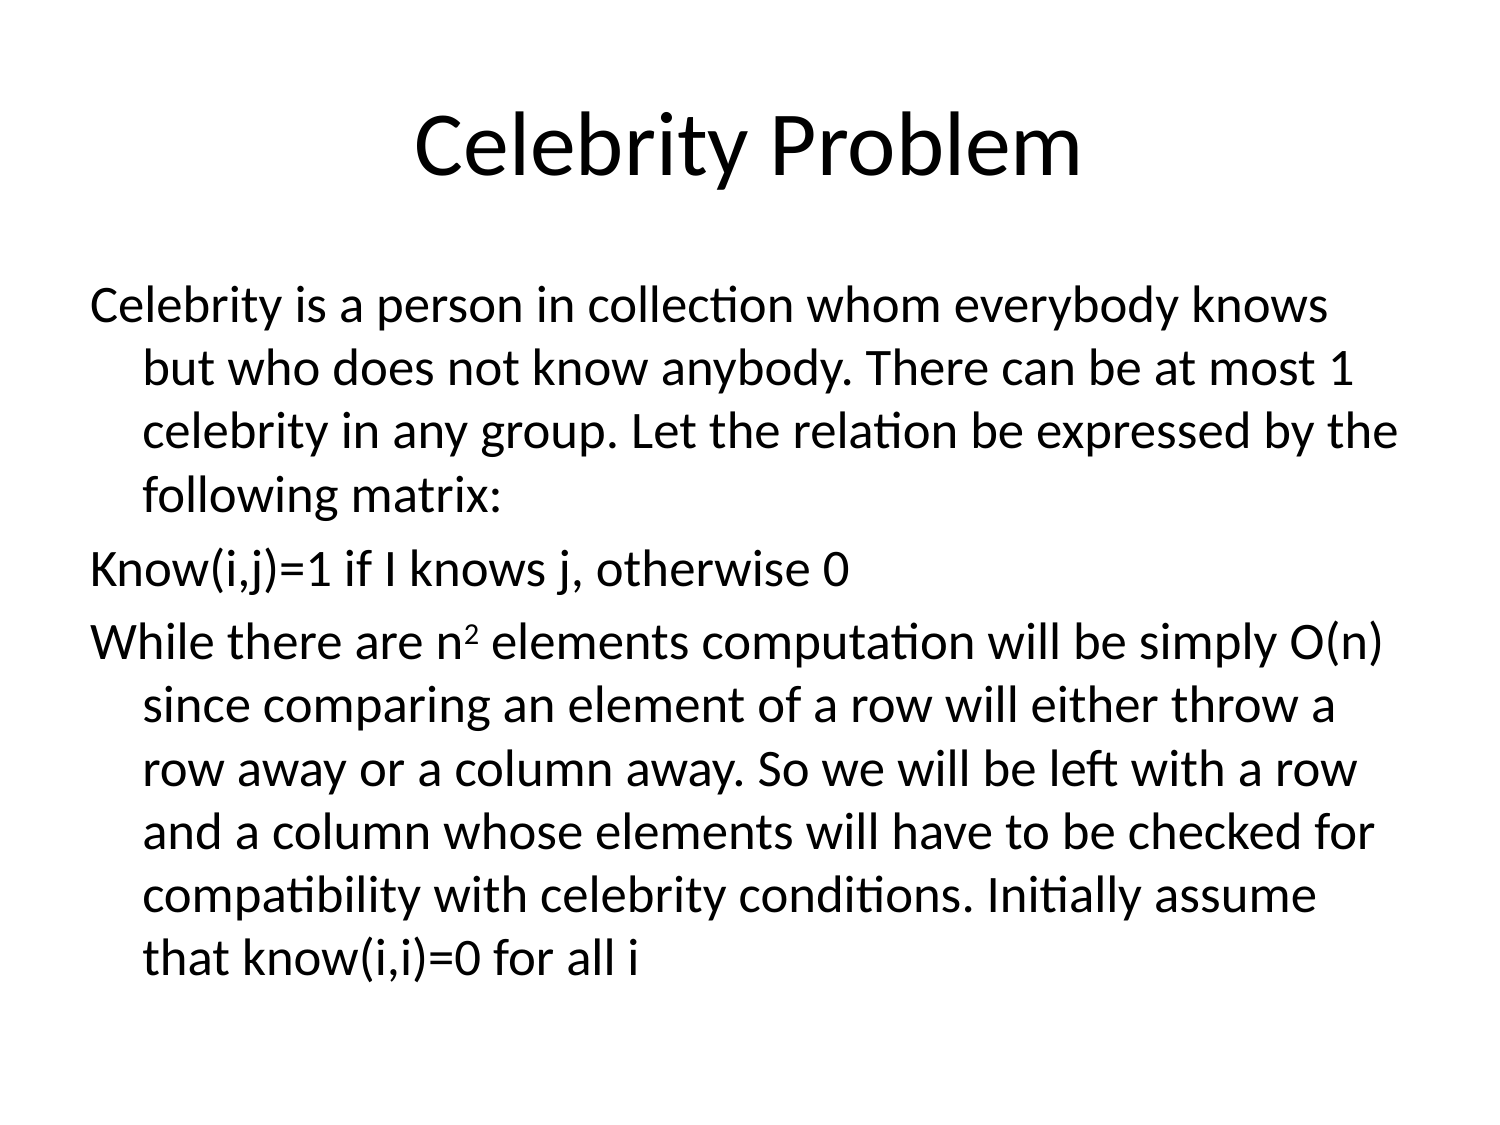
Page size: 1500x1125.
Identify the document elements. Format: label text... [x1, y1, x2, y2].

list Celebrity is a person in collection whom everybody knows but who does not know anybody. There can be at most 1 celebrity in any group. Let the relation be expressed by the following matrix: Know(i,j)=1 if I knows j, otherwise 0 While there are n2 elements computation will be simply O(n) since comparing an element of a row will either throw a row away or a column away. So we will be left with a row and a column whose elements will have to be checked for compatibility with celebrity conditions. Initially assume that know(i,i)=0 for all i [75, 262, 1425, 1005]
title Celebrity Problem [75, 45, 1425, 233]
